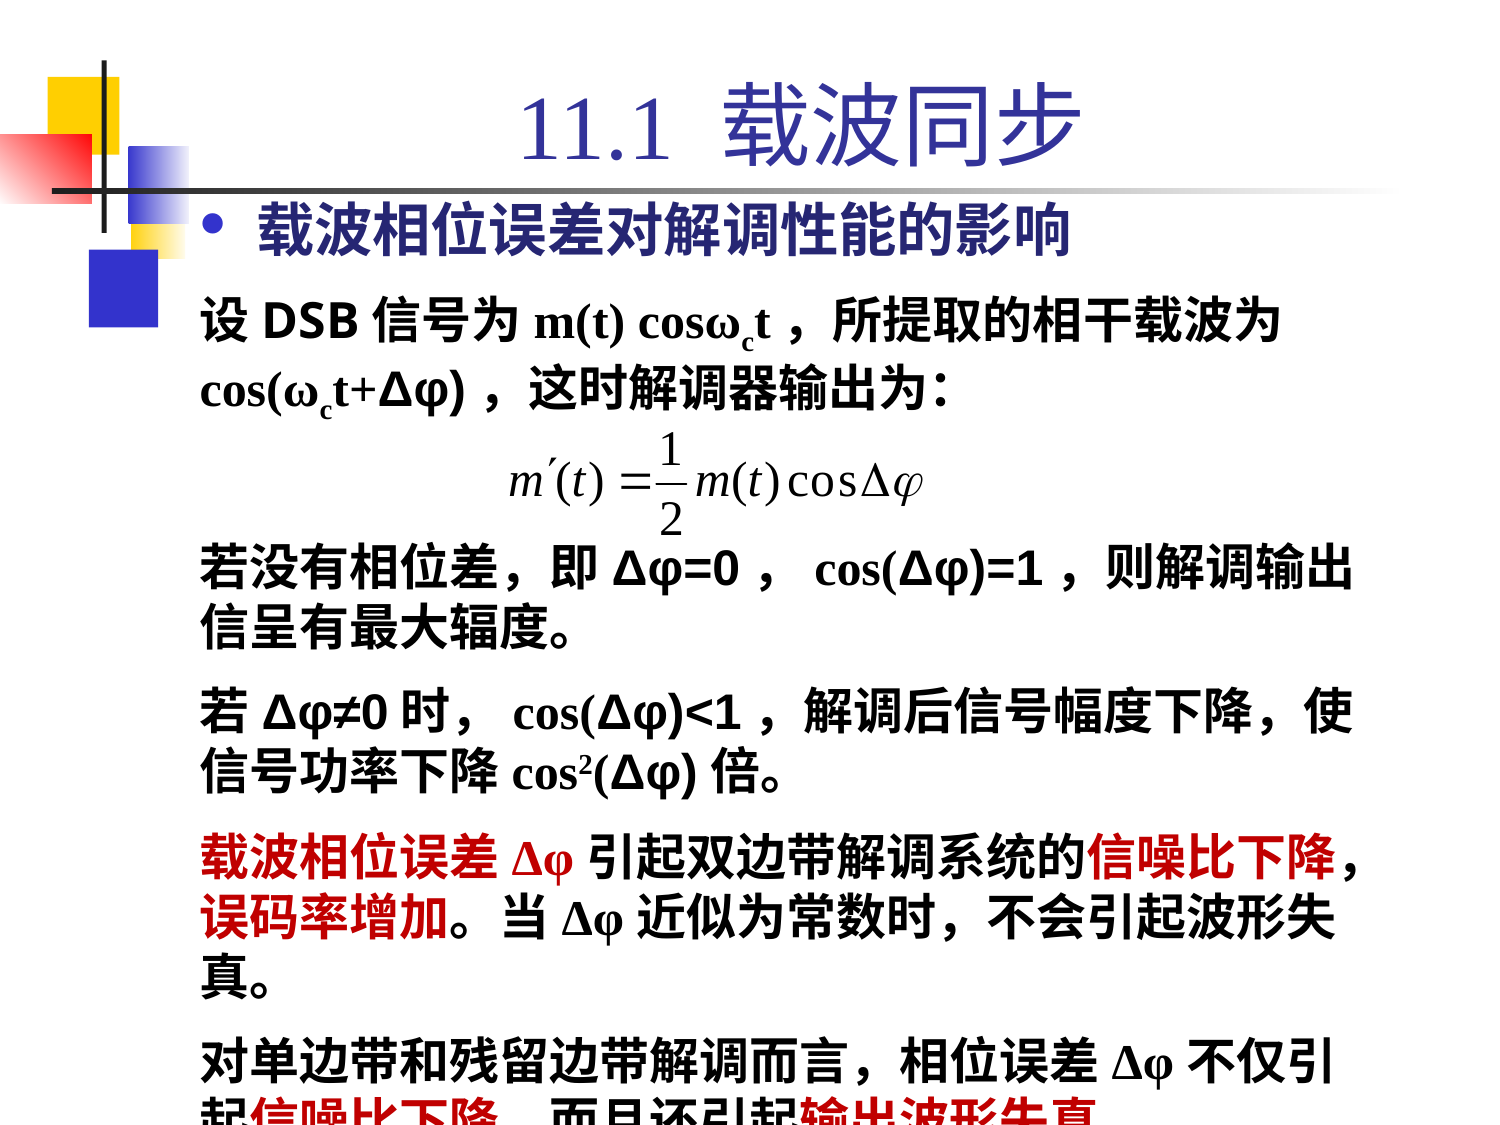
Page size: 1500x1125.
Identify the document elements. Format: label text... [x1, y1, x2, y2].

text_box 载波相位误差对解调性能的影响 设DSB信号为m(t) cosωct，所提取的相干载波为cos(ωct+Δφ)，这时解调器输出为： 若没有相位差，即Δφ=0，cos(Δφ)=1，则解调输出信呈有最大辐度。 若Δφ≠0时，cos(Δφ)<1，解调后信号幅度下降，使信号功率下降cos2(Δφ)倍。 载波相位误差Δφ引起双边带解调系统的信噪比下降，误码率增加。当Δφ近似为常数时，不会引起波形失真。 对单边带和残留边带解调而言，相位误差Δφ不仅引起信噪比下降，而且还引起输出波形失真。 [184, 185, 1401, 1112]
text_box 11.1 载波同步 [113, 35, 1490, 186]
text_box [500, 417, 932, 547]
